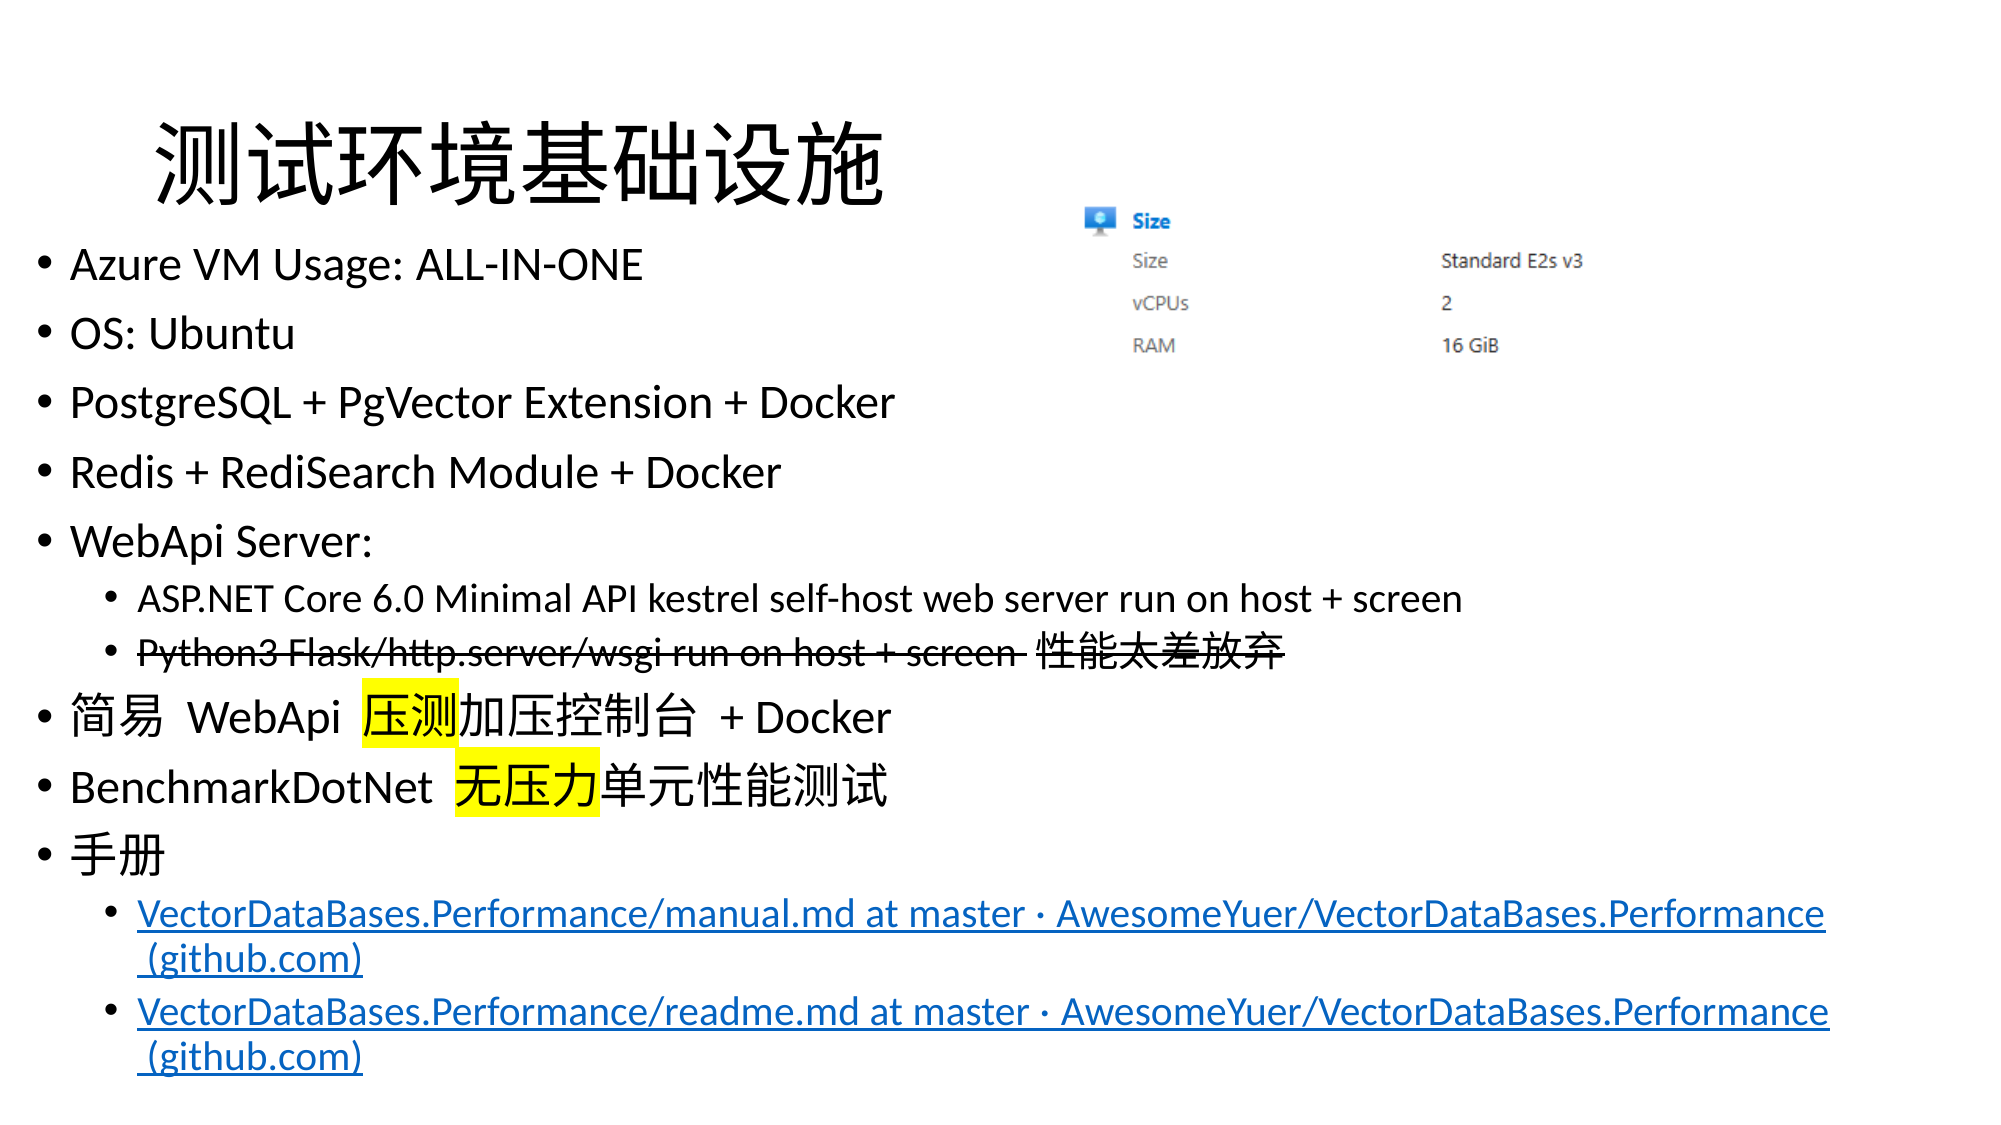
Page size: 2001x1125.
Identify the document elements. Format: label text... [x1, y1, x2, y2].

list Azure VM Usage: ALL-IN-ONE OS: Ubuntu PostgreSQL + PgVector Extension + Docker Redis + RediSearch Module + Docker WebApi Server: ASP.NET Core 6.0 Minimal API kestrel self-host web server run on host + screen Python3 Flask/http.server/wsgi run on host + screen 性能太差放弃 简易 WebApi 压测加压控制台 + Docker BenchmarkDotNet 无压力单元性能测试 手册 VectorDataBases.Performance/manual.md at master · AwesomeYuer/VectorDataBases.Performance (github.com) VectorDataBases.Performance/readme.md at master · AwesomeYuer/VectorDataBases.Performance (github.com) [21, 231, 1952, 1092]
title 测试环境基础设施 [137, 59, 1863, 231]
picture [1046, 171, 1928, 384]
